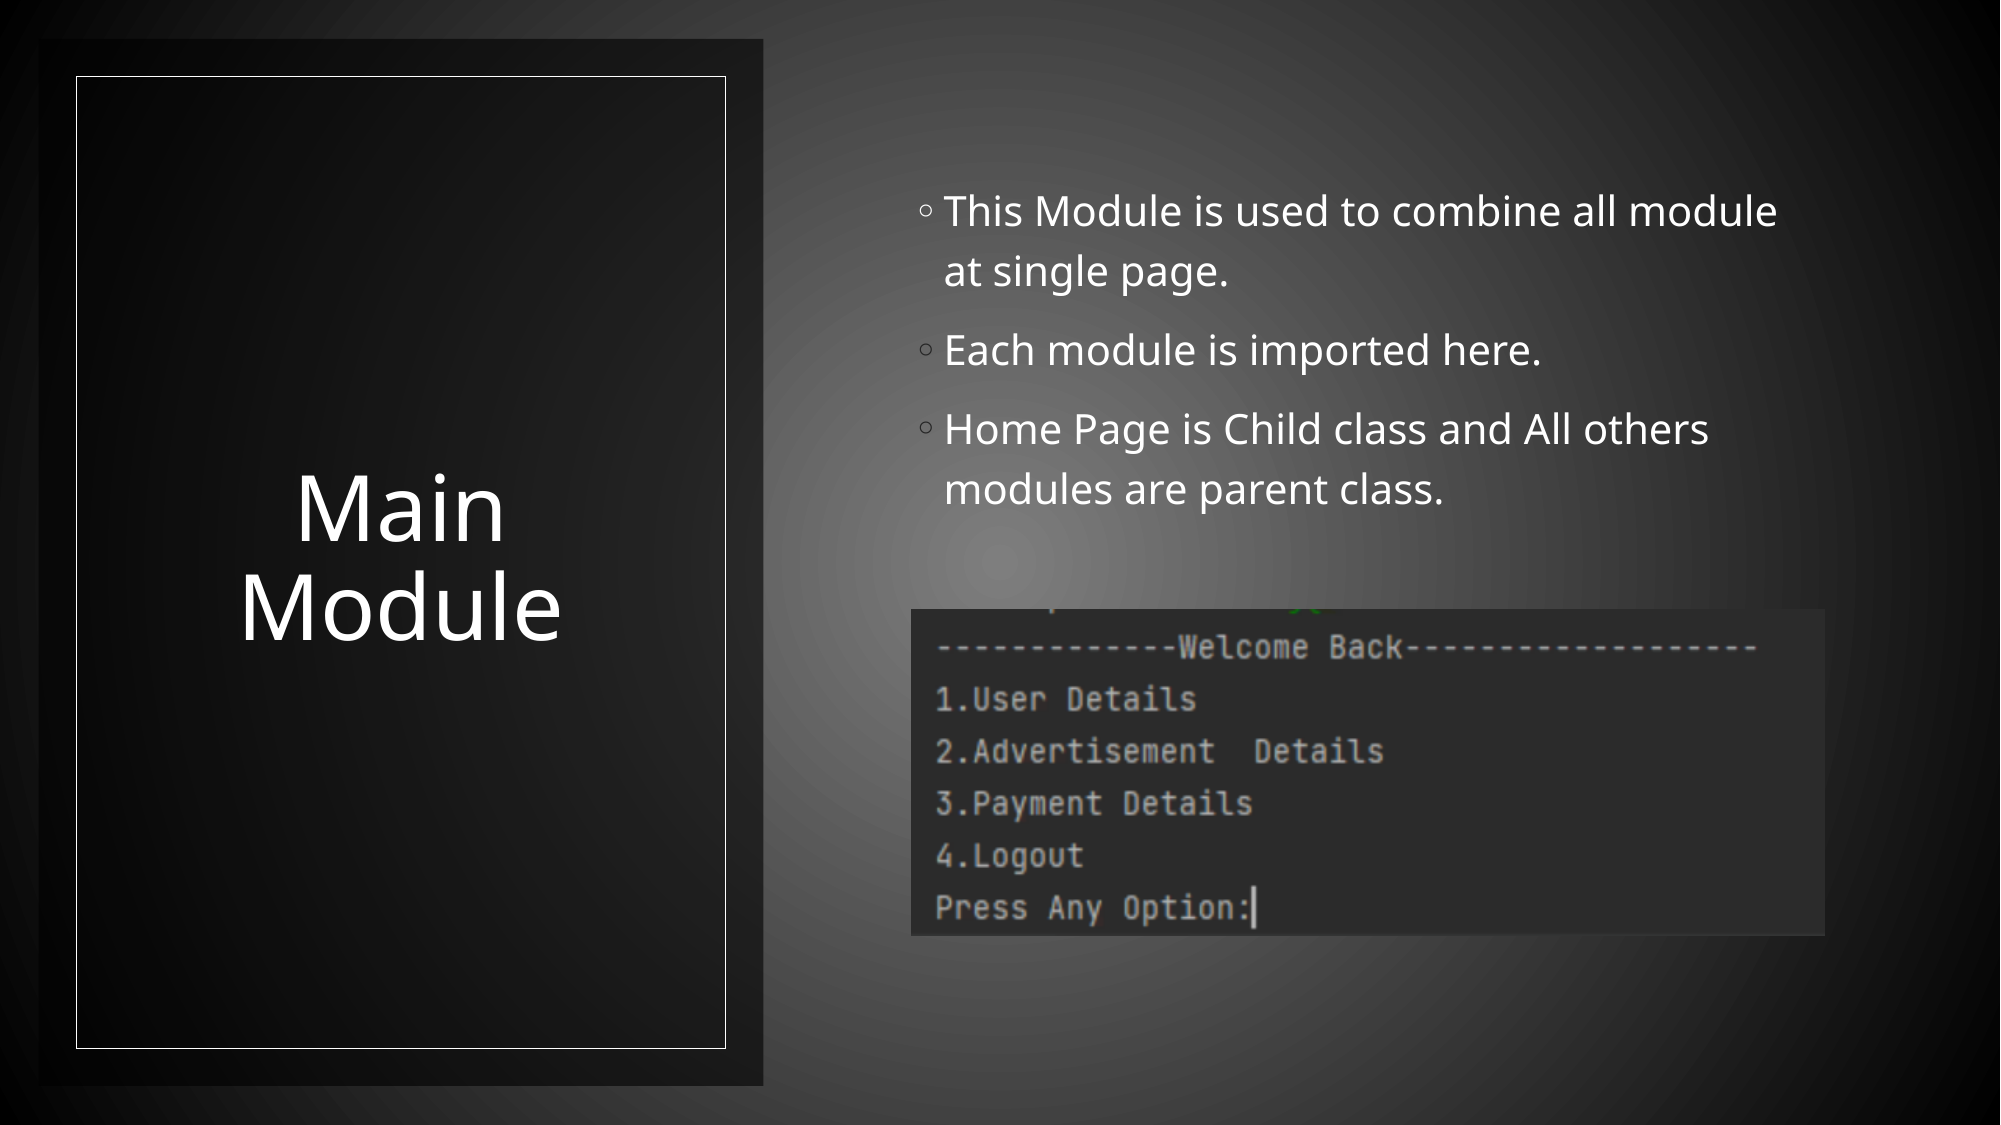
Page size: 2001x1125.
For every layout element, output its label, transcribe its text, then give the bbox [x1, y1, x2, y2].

picture [911, 609, 1825, 936]
text_box [0, 0, 2000, 1125]
text_box [76, 76, 726, 1049]
title Main Module [110, 143, 692, 980]
list This Module is used to combine all module at single page. Each module is imported here. Home Page is Child class and All others modules are parent class. [898, 91, 1825, 990]
text_box [38, 38, 764, 1086]
